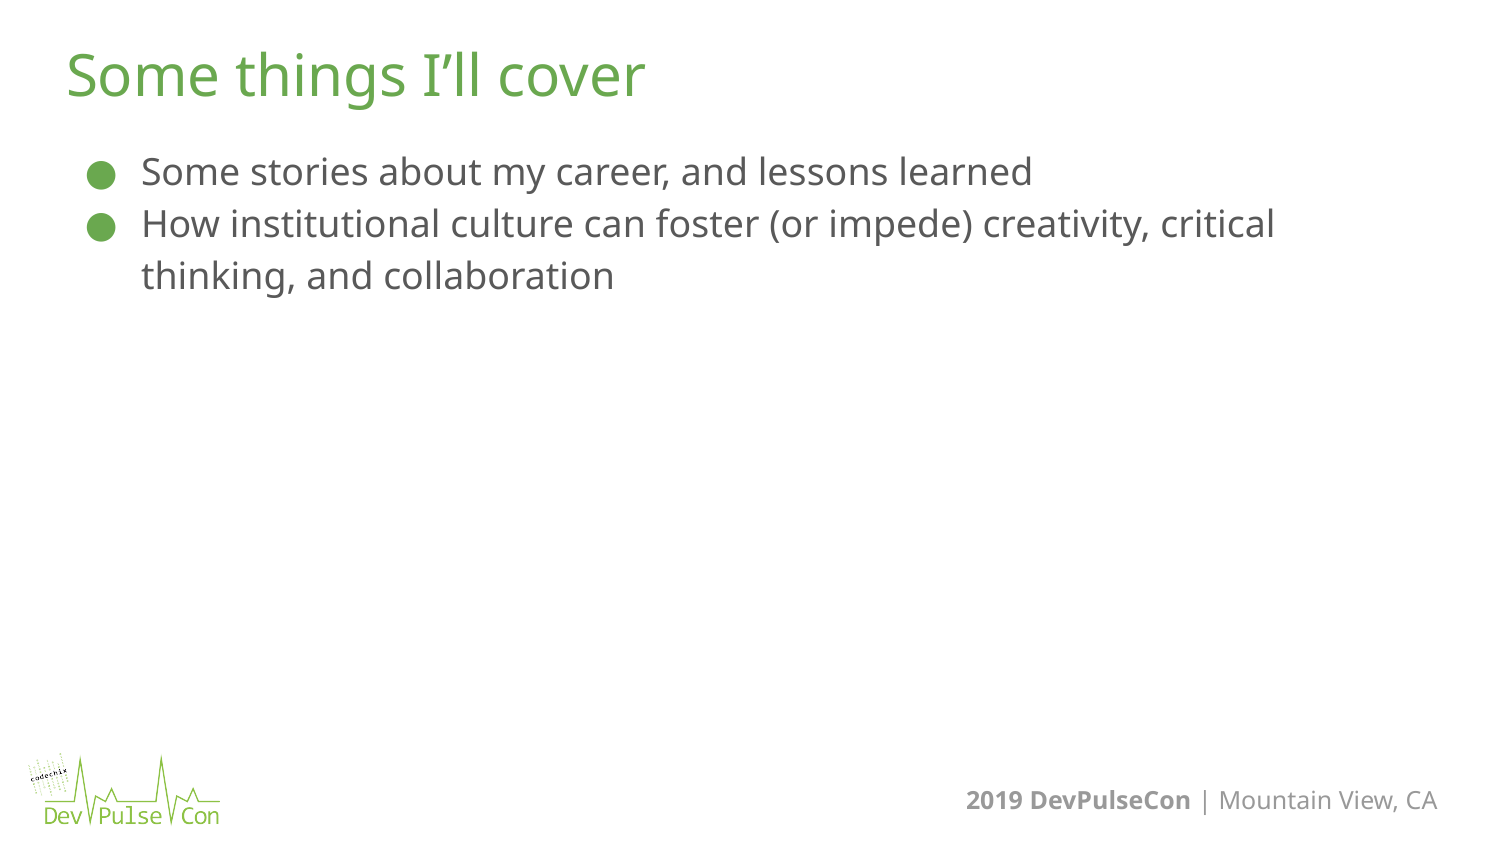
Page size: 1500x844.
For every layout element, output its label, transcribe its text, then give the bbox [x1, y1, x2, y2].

picture [28, 753, 220, 827]
title Some things I’ll cover [51, 23, 1449, 117]
list Some stories about my career, and lessons learned How institutional culture can foster (or impede) creativity, critical thinking, and collaboration [51, 126, 1449, 687]
